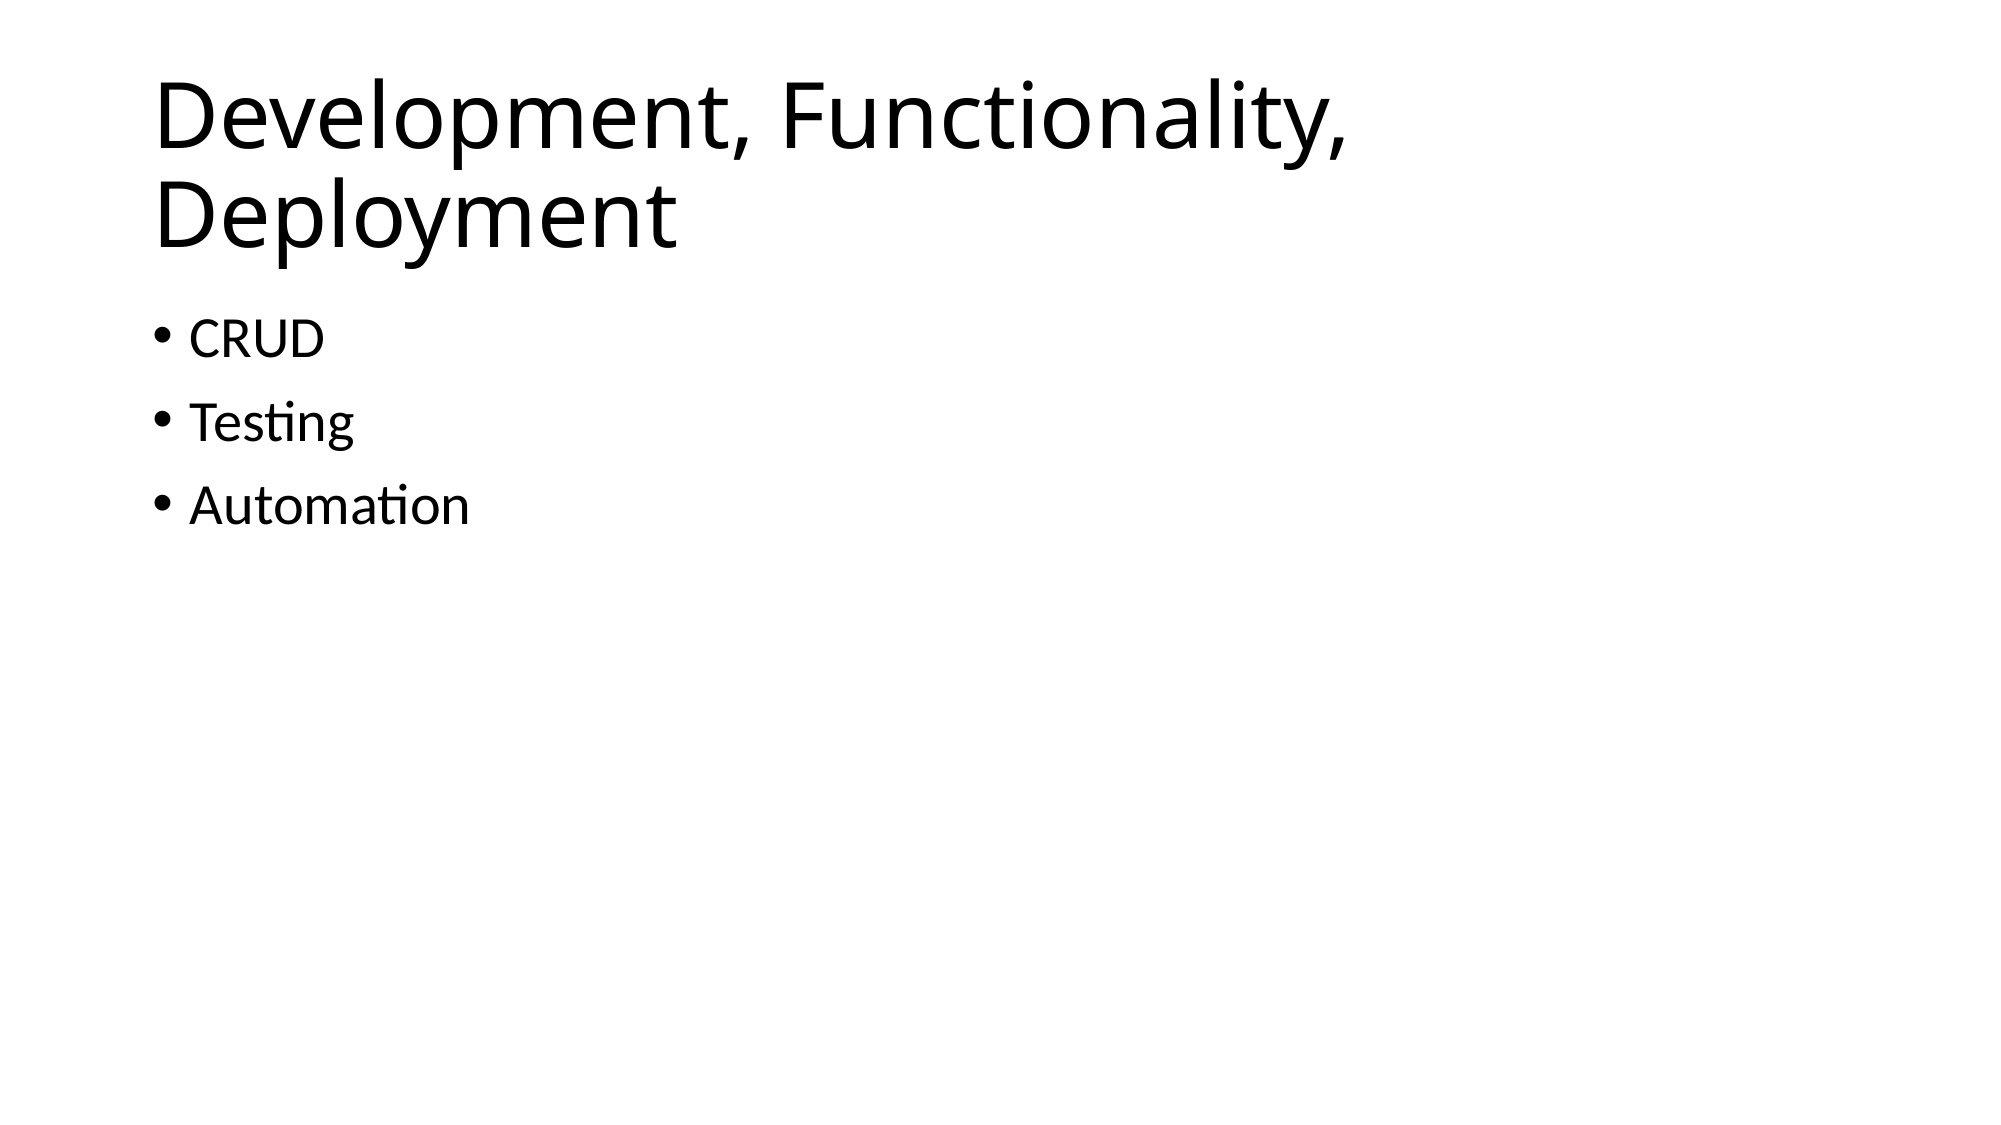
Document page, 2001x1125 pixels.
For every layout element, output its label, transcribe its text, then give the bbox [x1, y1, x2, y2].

list CRUD Testing Automation [137, 299, 1863, 1014]
title Development, Functionality, Deployment [137, 59, 1863, 278]
